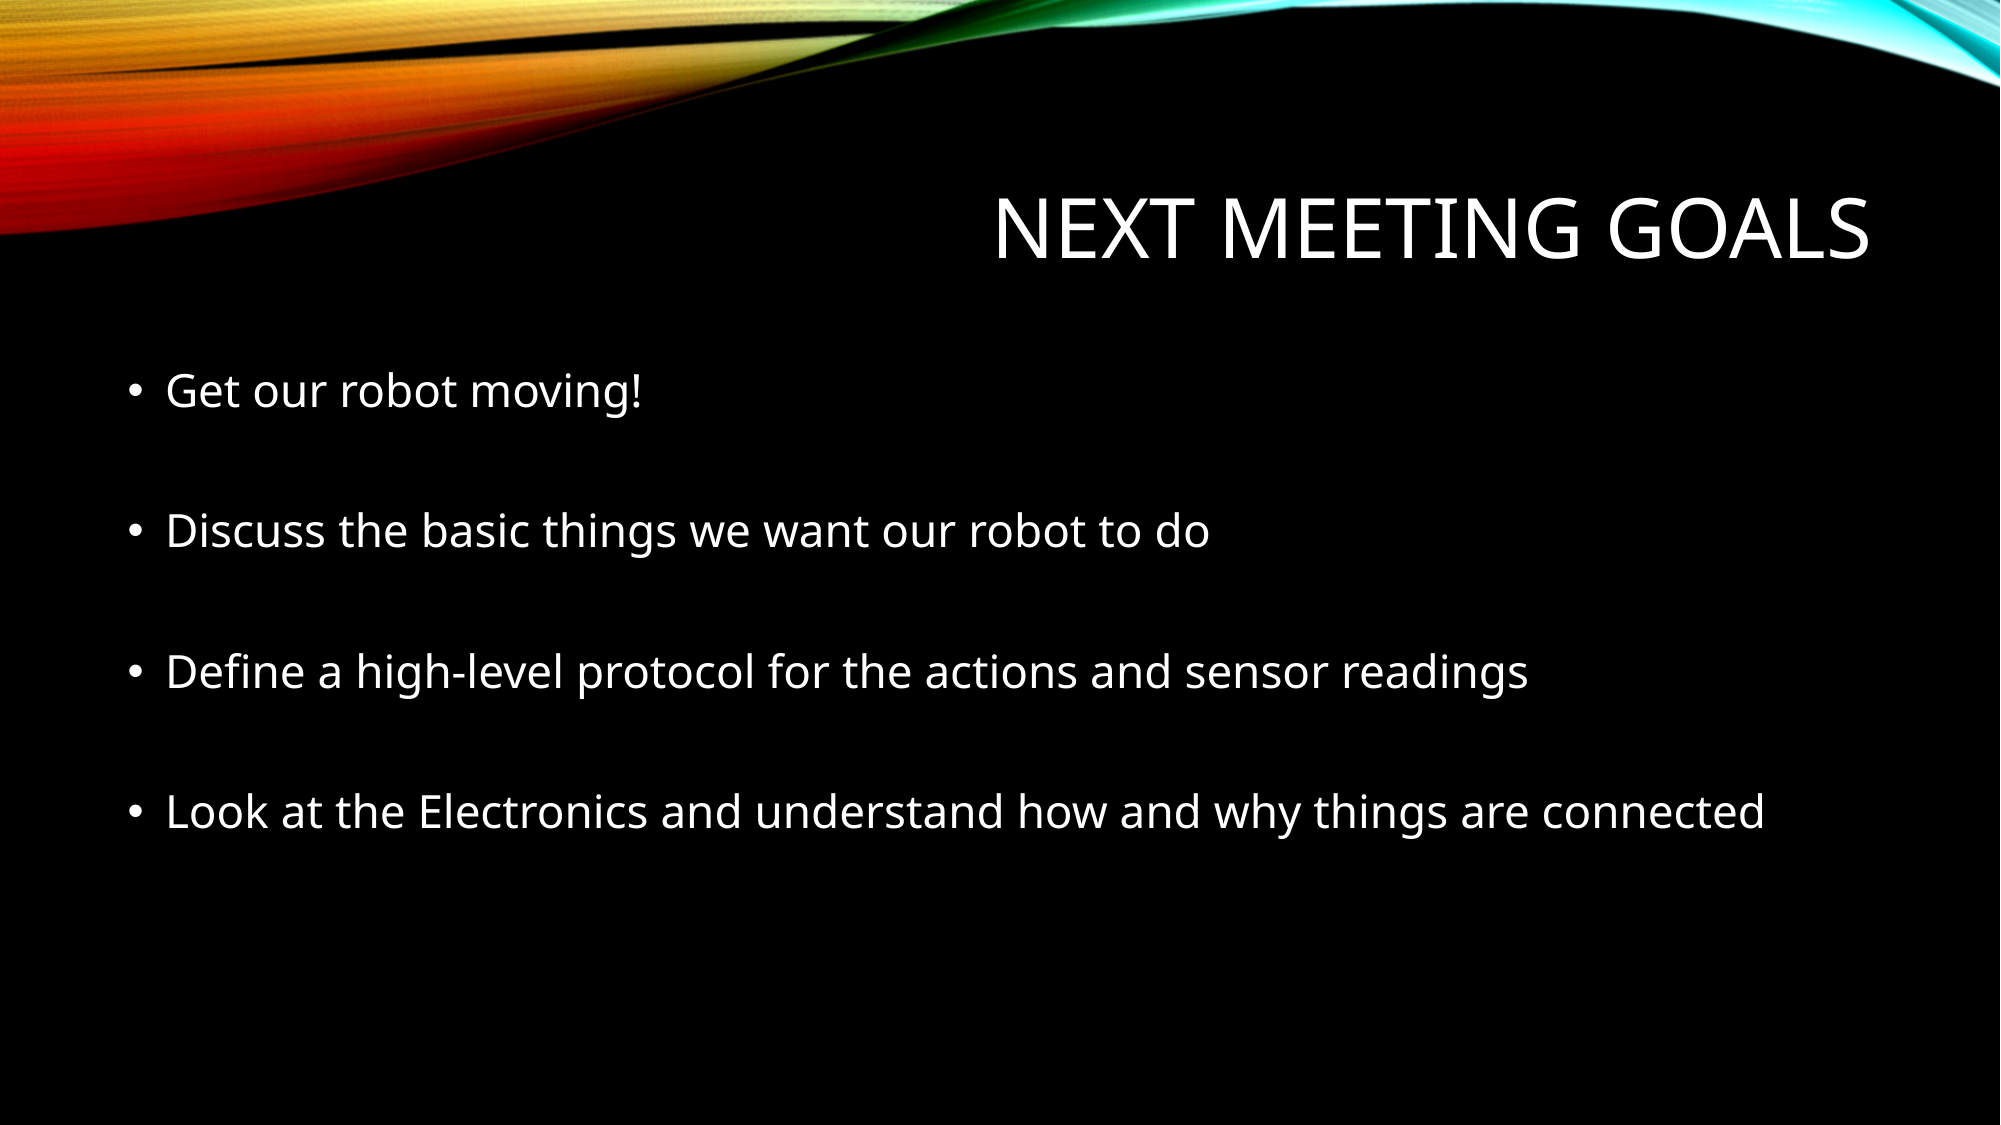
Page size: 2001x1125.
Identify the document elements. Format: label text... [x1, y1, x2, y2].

list Get our robot moving! Discuss the basic things we want our robot to do Define a high-level protocol for the actions and sensor readings Look at the Electronics and understand how and why things are connected [112, 360, 1888, 1021]
picture [0, 0, 2000, 237]
title Next meeting goals [474, 125, 1888, 338]
